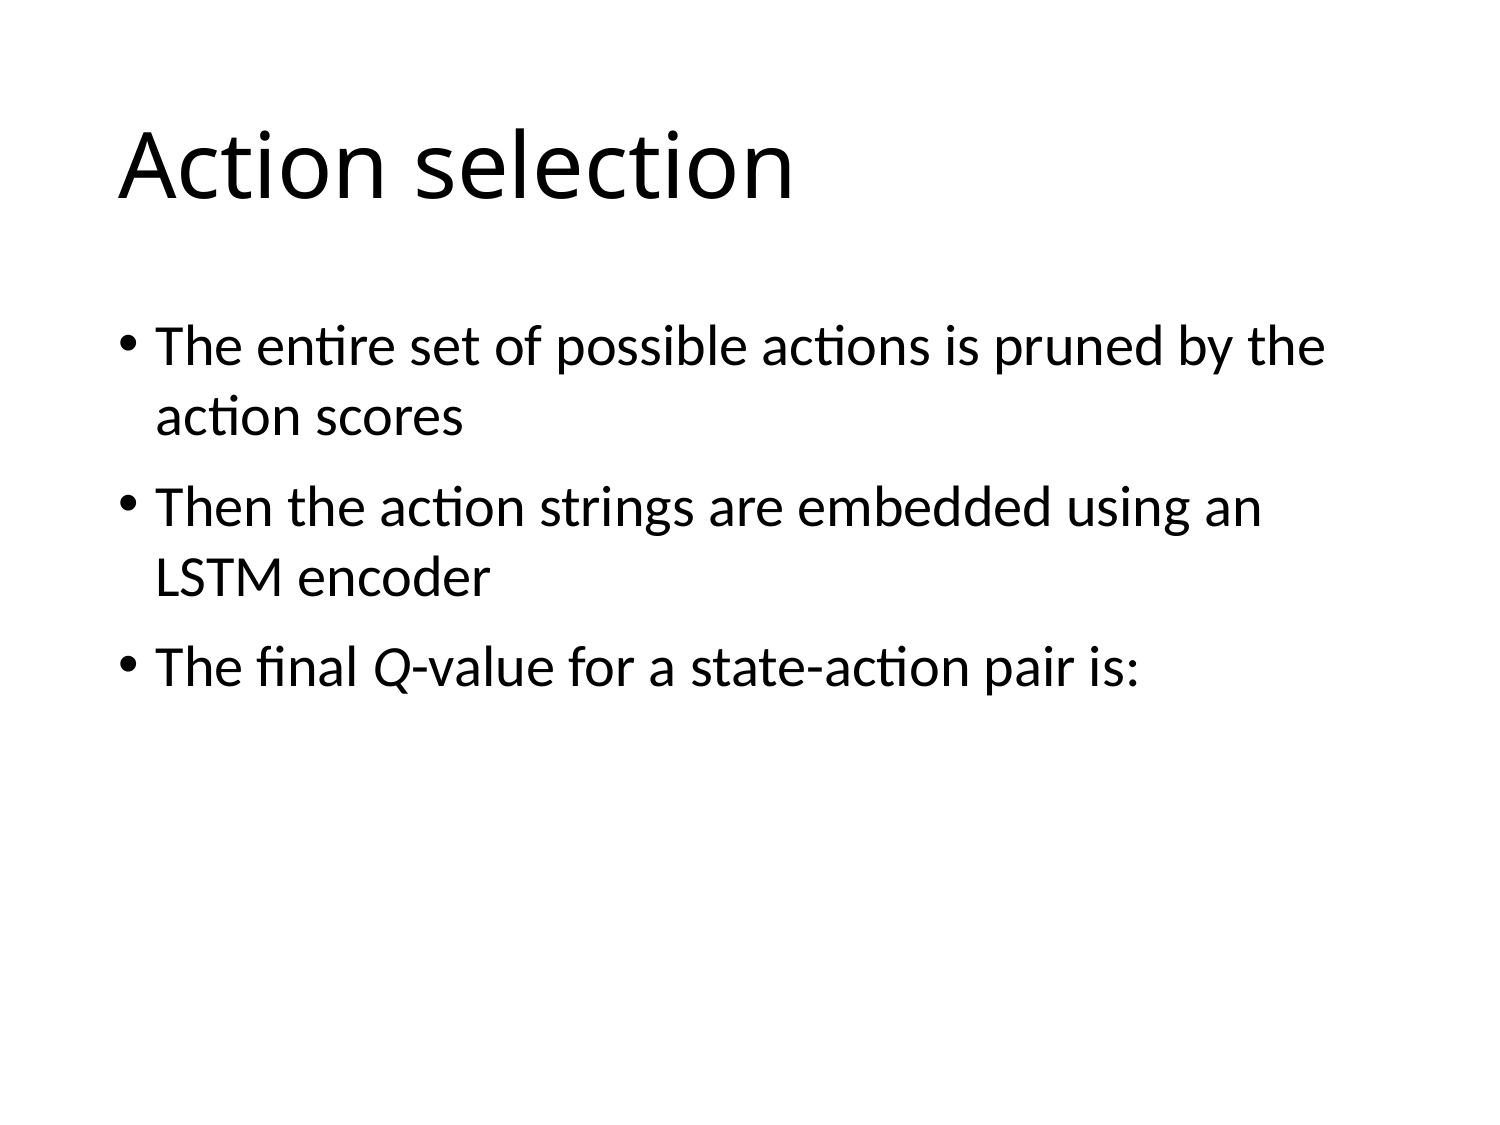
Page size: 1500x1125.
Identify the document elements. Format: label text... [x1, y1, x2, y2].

title Action selection [103, 59, 1397, 278]
